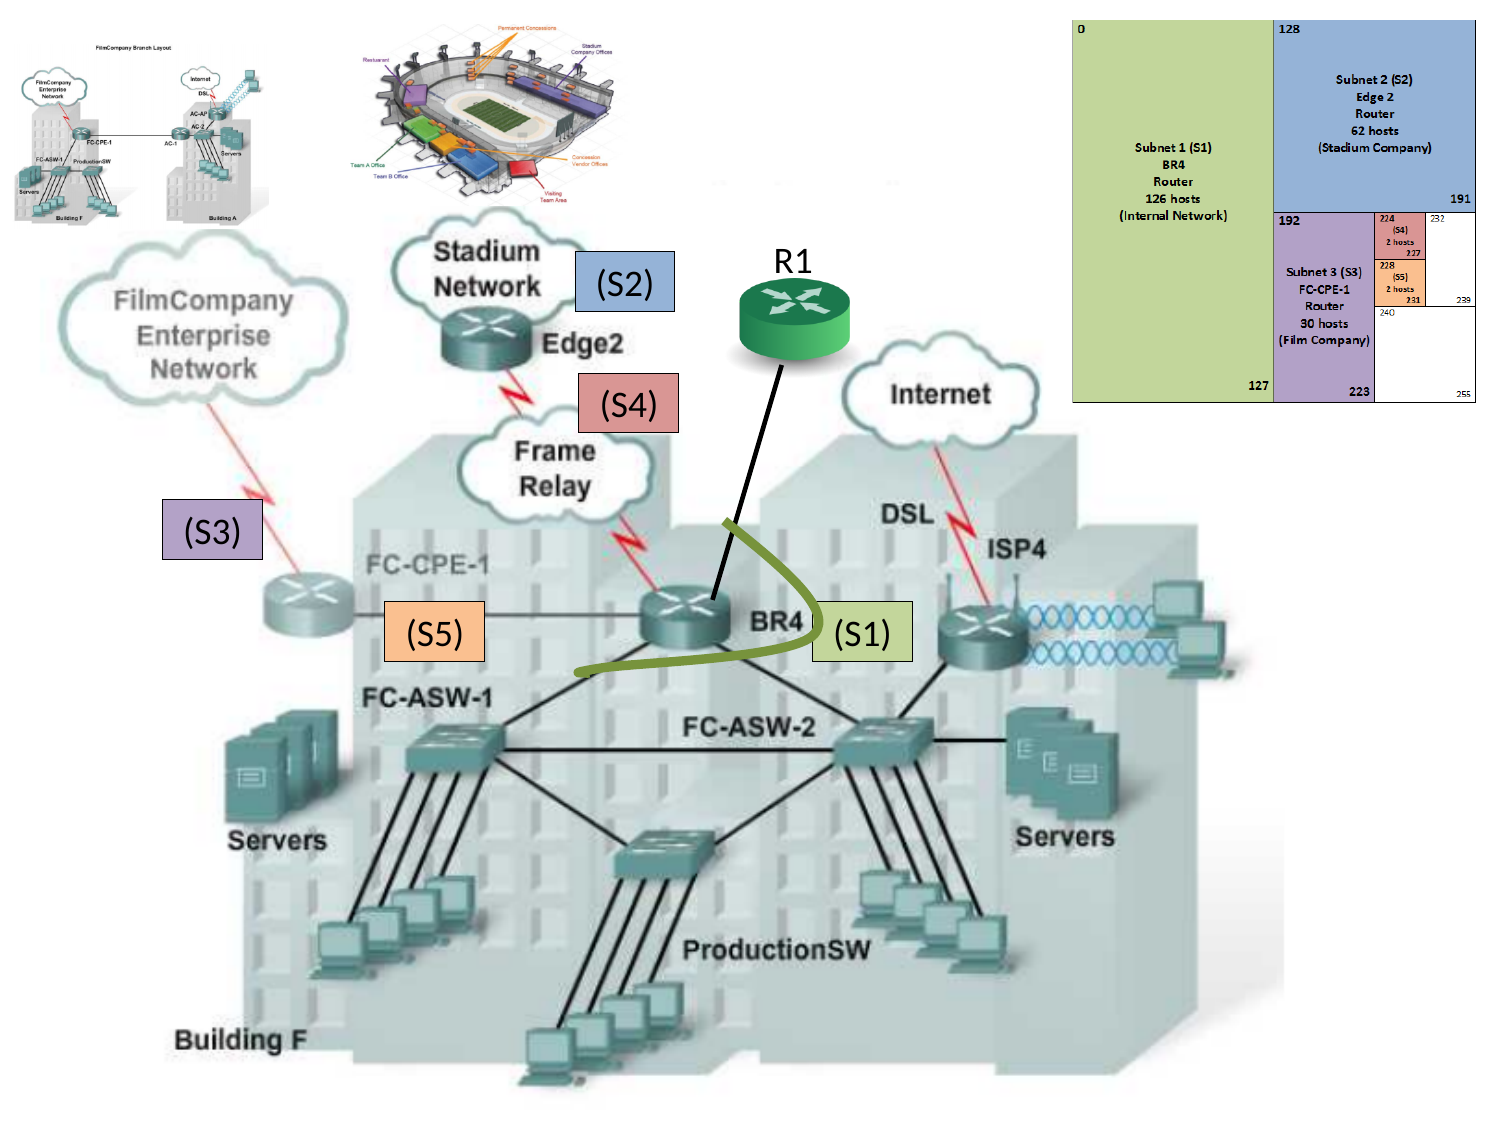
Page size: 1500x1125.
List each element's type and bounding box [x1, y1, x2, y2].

text_box [712, 228, 863, 519]
text_box [577, 520, 913, 674]
picture [0, 19, 1488, 1113]
